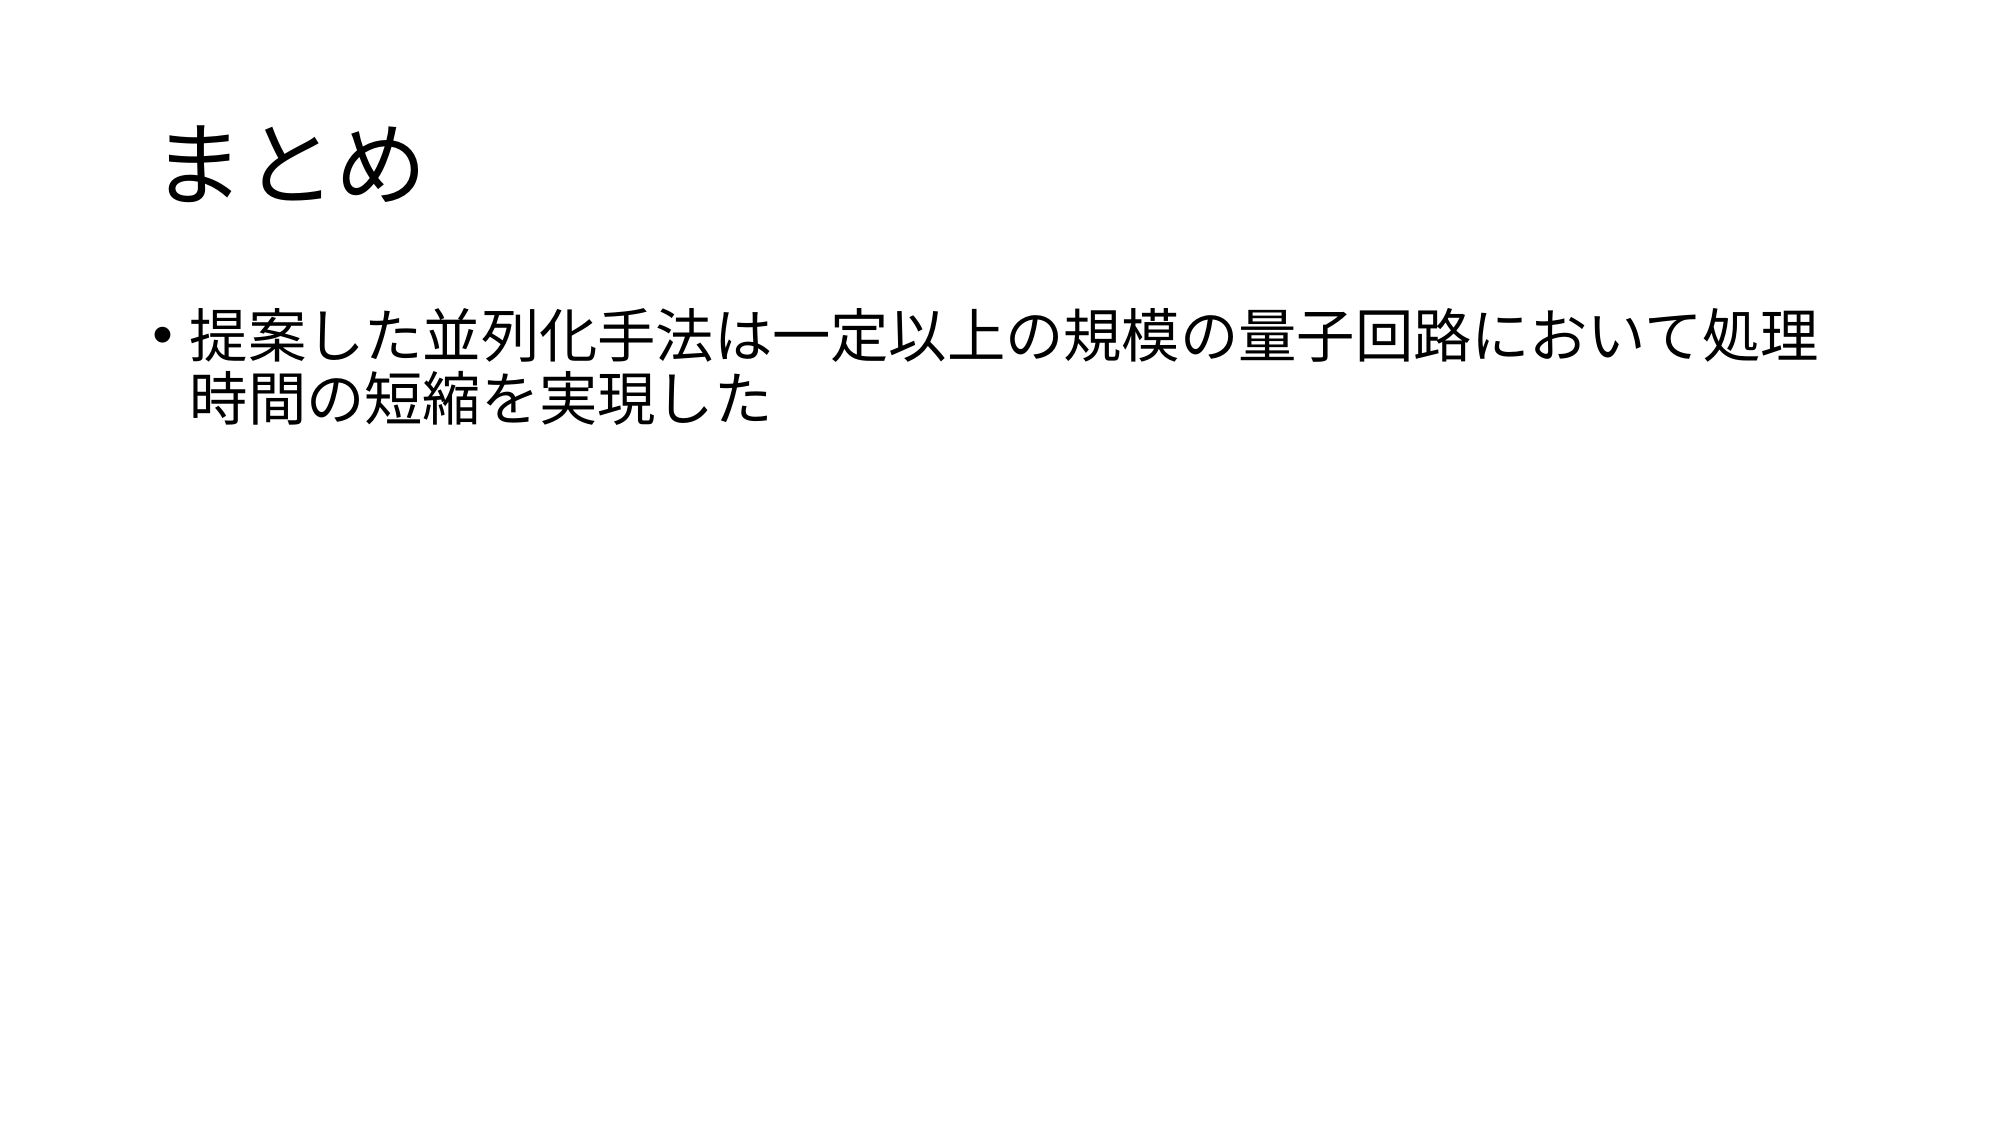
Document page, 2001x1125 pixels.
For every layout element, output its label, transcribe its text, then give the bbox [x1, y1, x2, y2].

title まとめ [137, 59, 1863, 278]
list 提案した並列化手法は一定以上の規模の量子回路において処理時間の短縮を実現した [137, 299, 1863, 1014]
